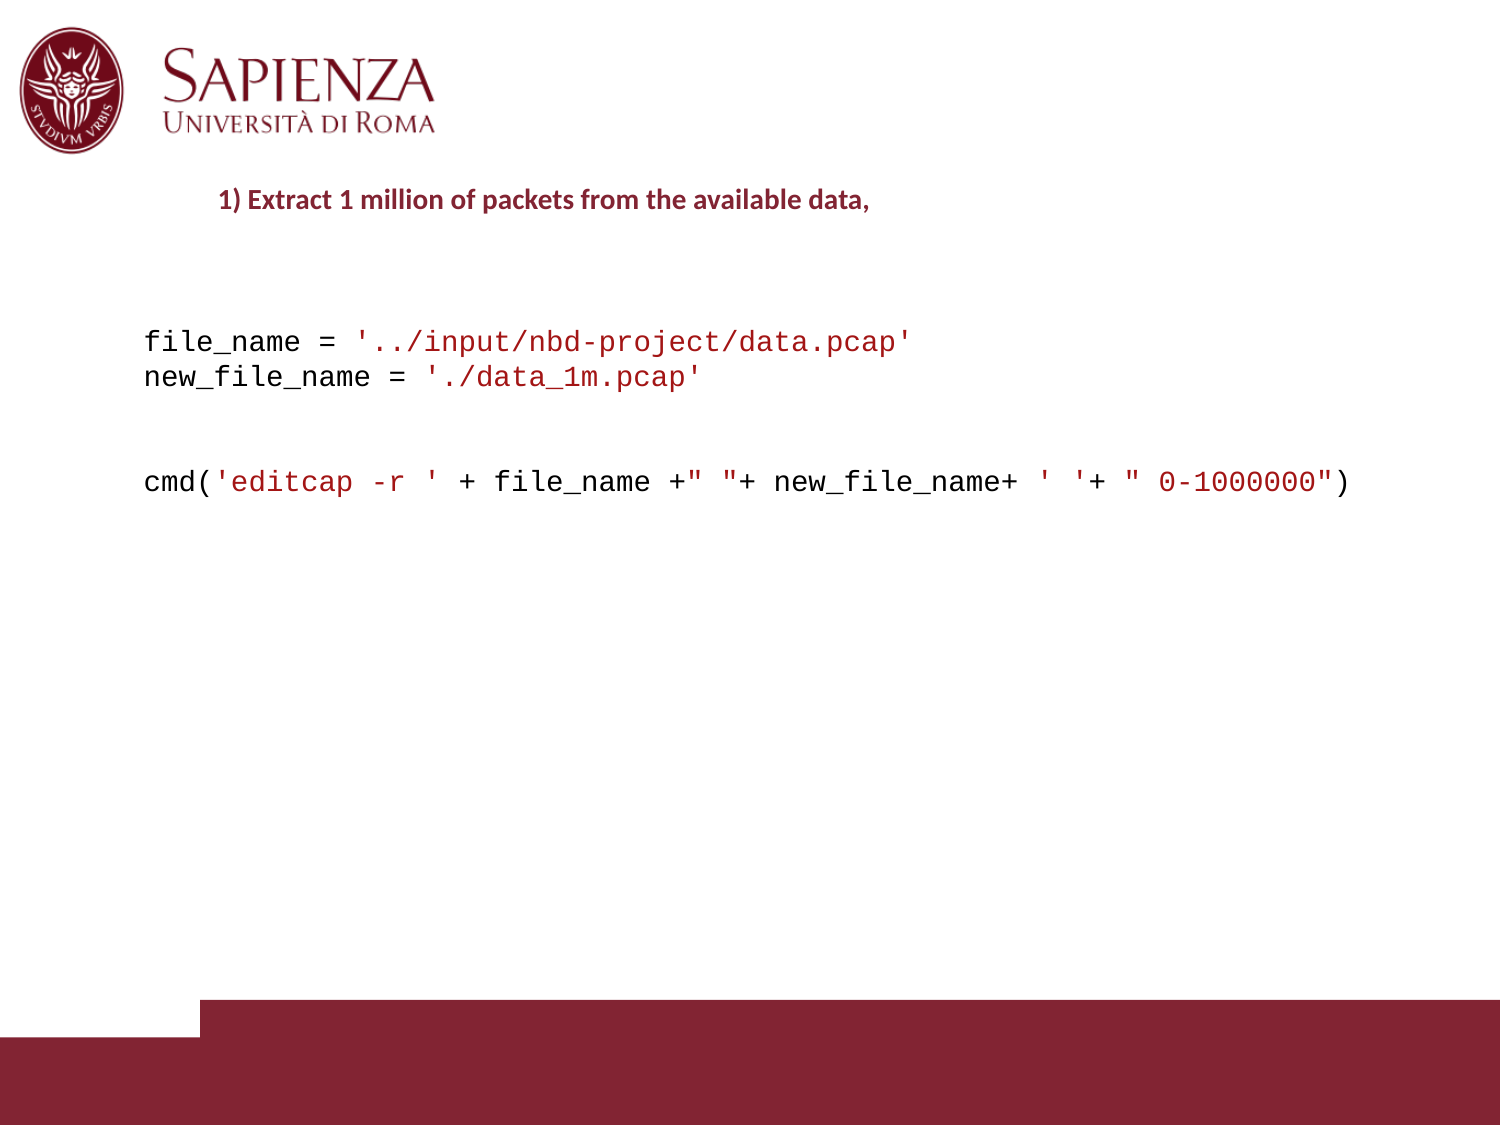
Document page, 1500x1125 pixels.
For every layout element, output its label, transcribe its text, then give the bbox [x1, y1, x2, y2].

title 1) Extract 1 million of packets from the available data, [202, 172, 1419, 256]
text_box file_name = '../input/nbd-project/data.pcap' new_file_name = './data_1m.pcap' cmd('editcap -r ' + file_name +" "+ new_file_name+ ' '+ " 0-1000000") [128, 314, 1447, 835]
